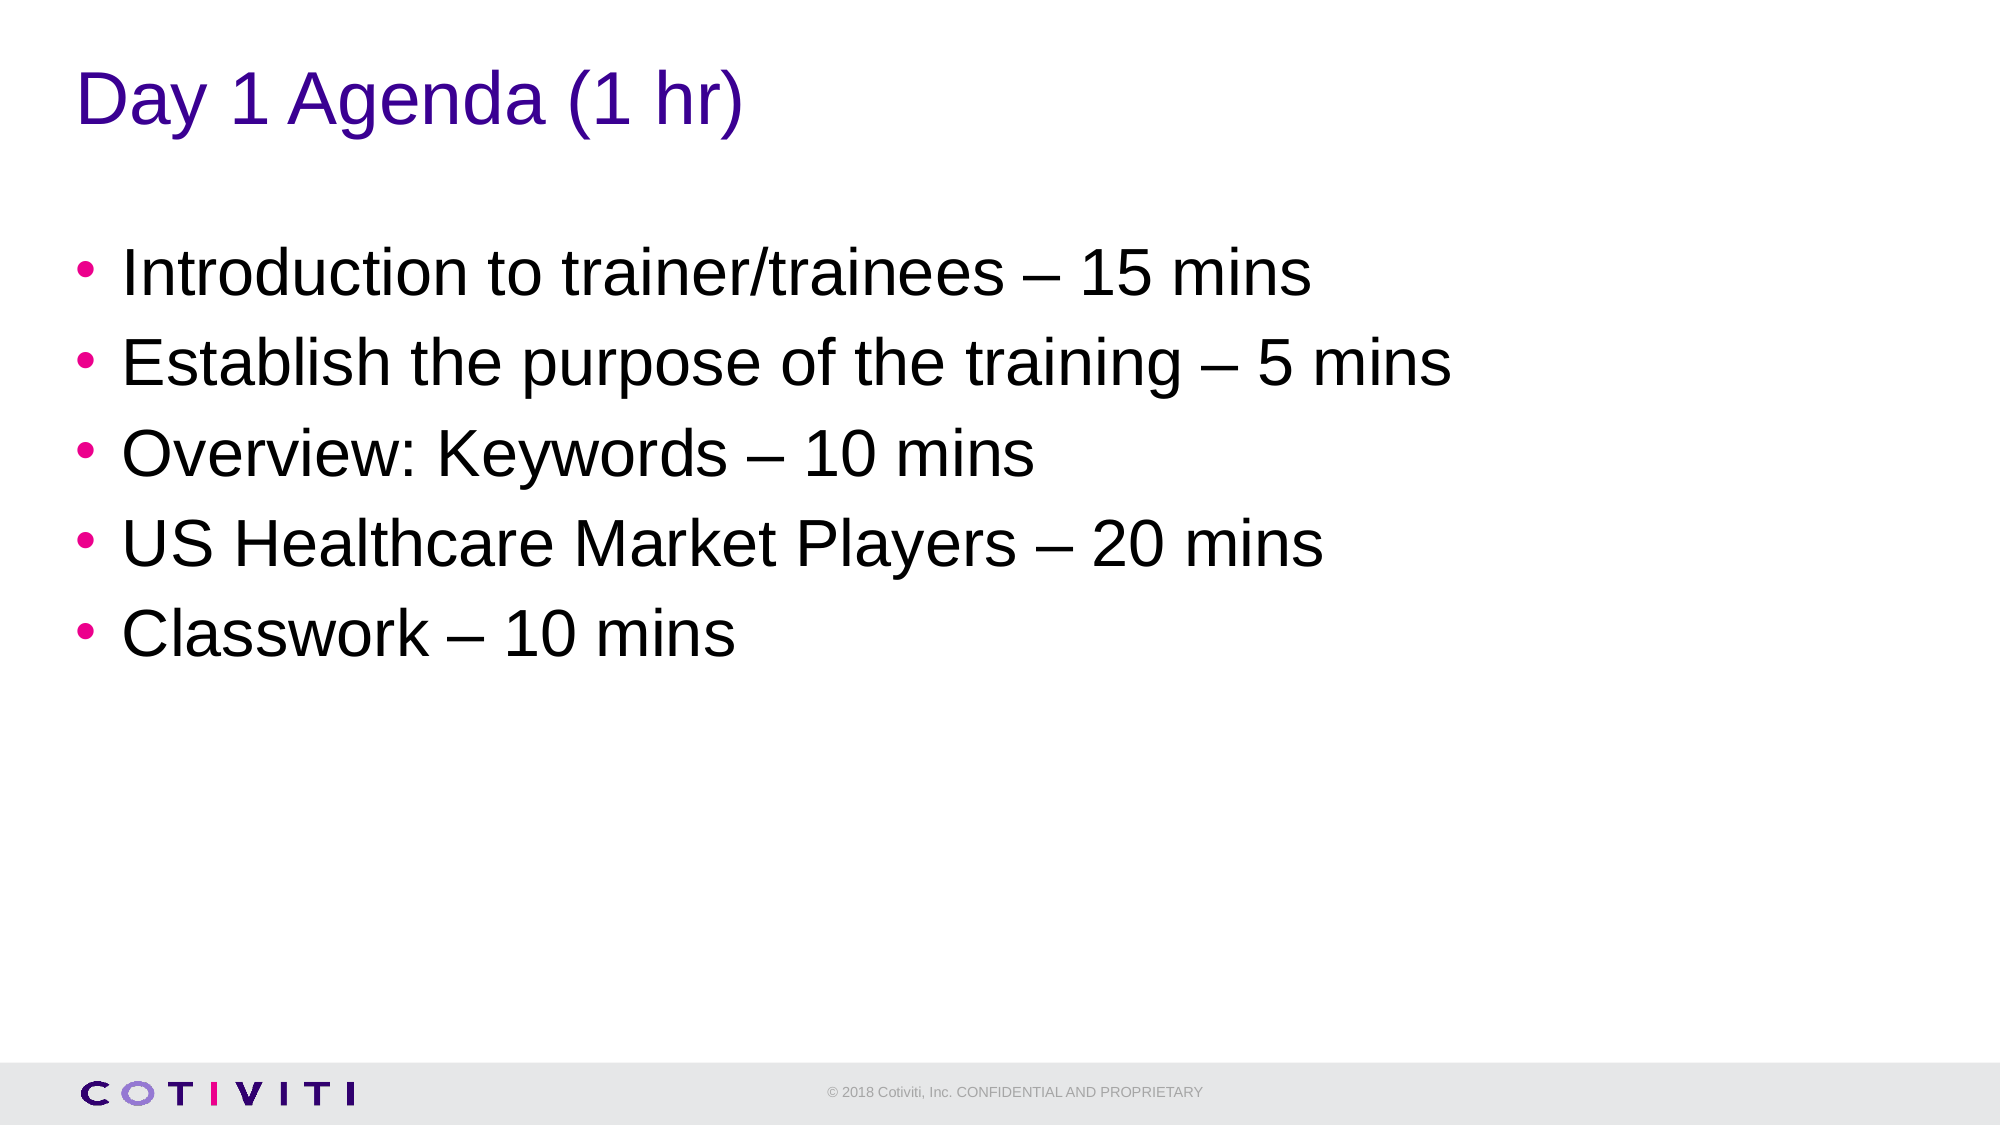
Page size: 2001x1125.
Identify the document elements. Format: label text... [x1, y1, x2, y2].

title Day 1 Agenda (1 hr) [75, 59, 1925, 210]
list Introduction to trainer/trainees – 15 mins Establish the purpose of the training – 5 mins Overview: Keywords – 10 mins US Healthcare Market Players – 20 mins Classwork – 10 mins [75, 228, 1925, 1014]
picture [75, 1066, 369, 1119]
